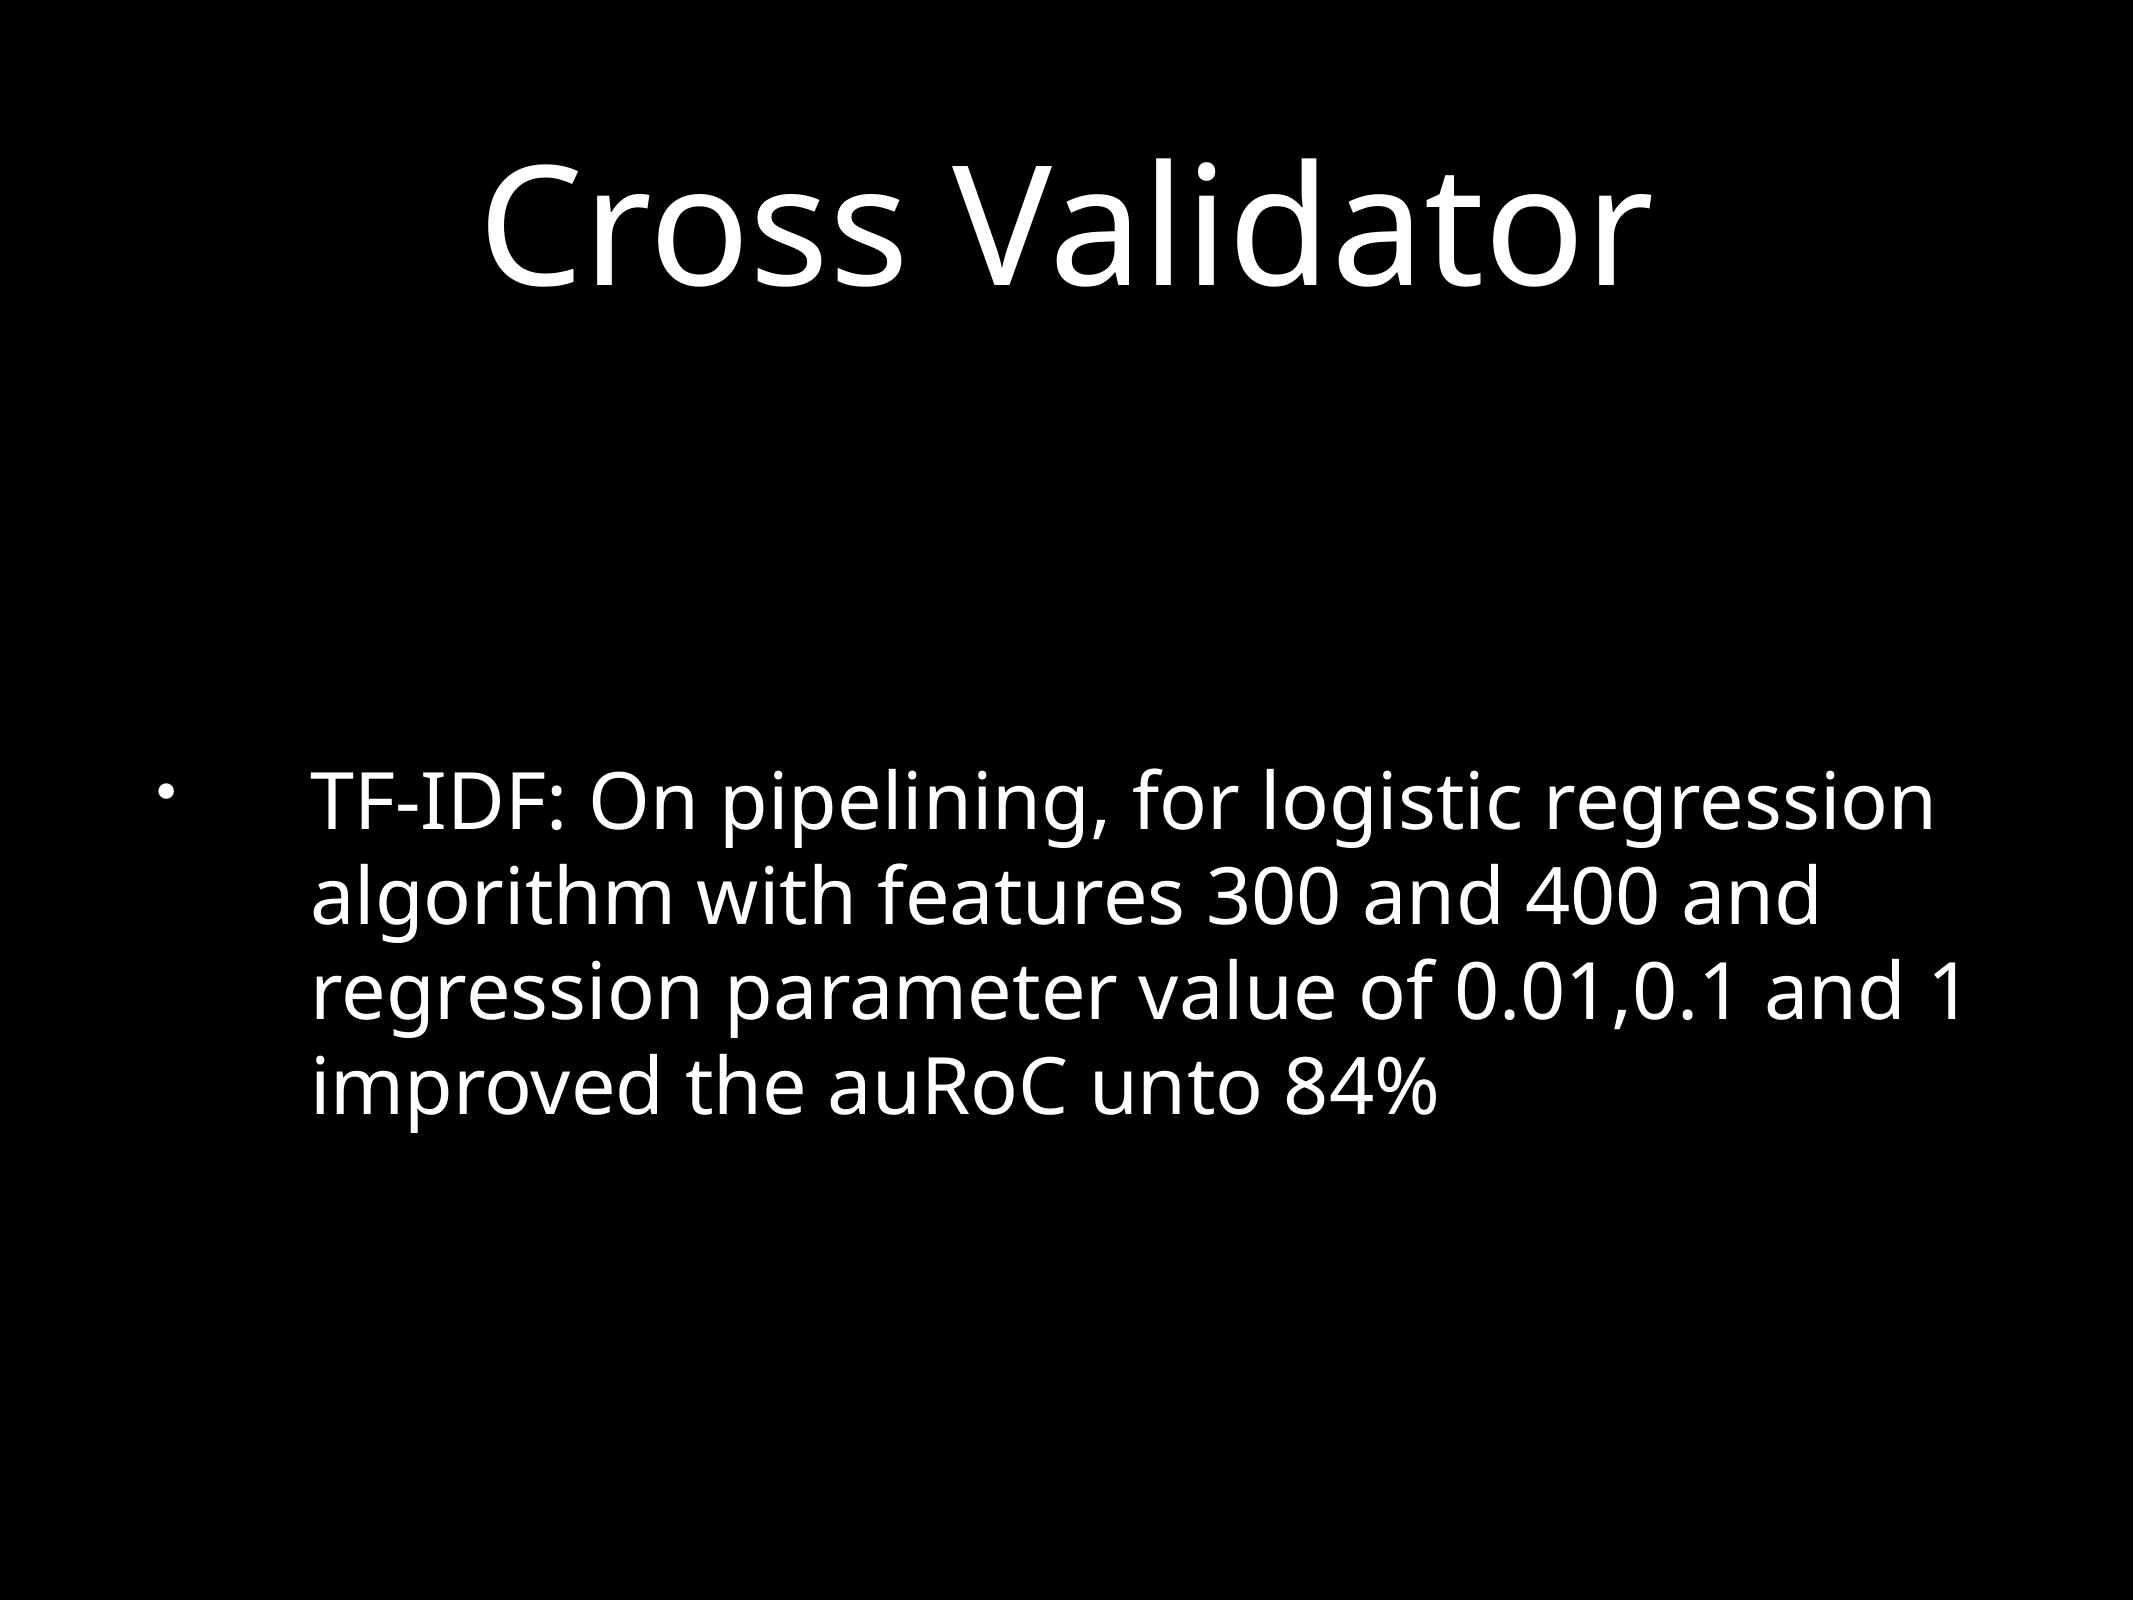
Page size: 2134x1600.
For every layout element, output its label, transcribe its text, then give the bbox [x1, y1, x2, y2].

list TF-IDF: On pipelining, for logistic regression algorithm with features 300 and 400 and regression parameter value of 0.01,0.1 and 1 improved the auRoC unto 84% [155, 424, 1978, 1457]
title Cross Validator [155, 41, 1978, 397]
